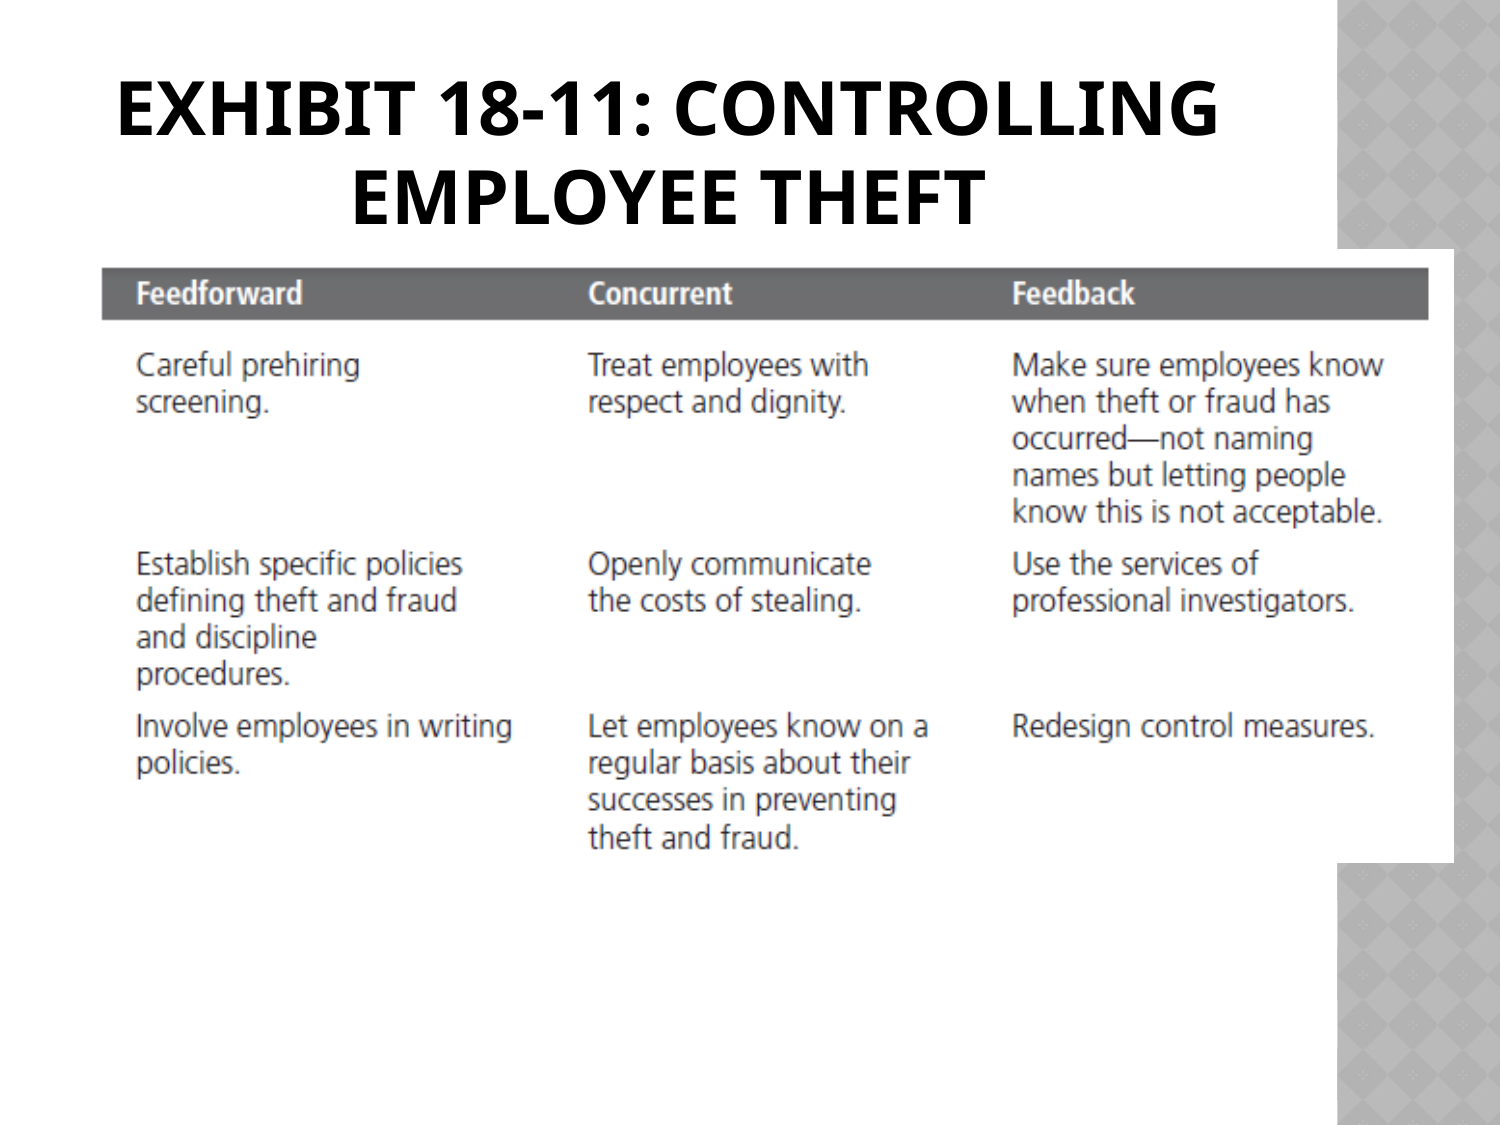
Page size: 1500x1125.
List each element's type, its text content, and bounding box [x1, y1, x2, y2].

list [87, 249, 1454, 863]
title Exhibit 18-11: Controlling Employee Theft [75, 52, 1263, 240]
